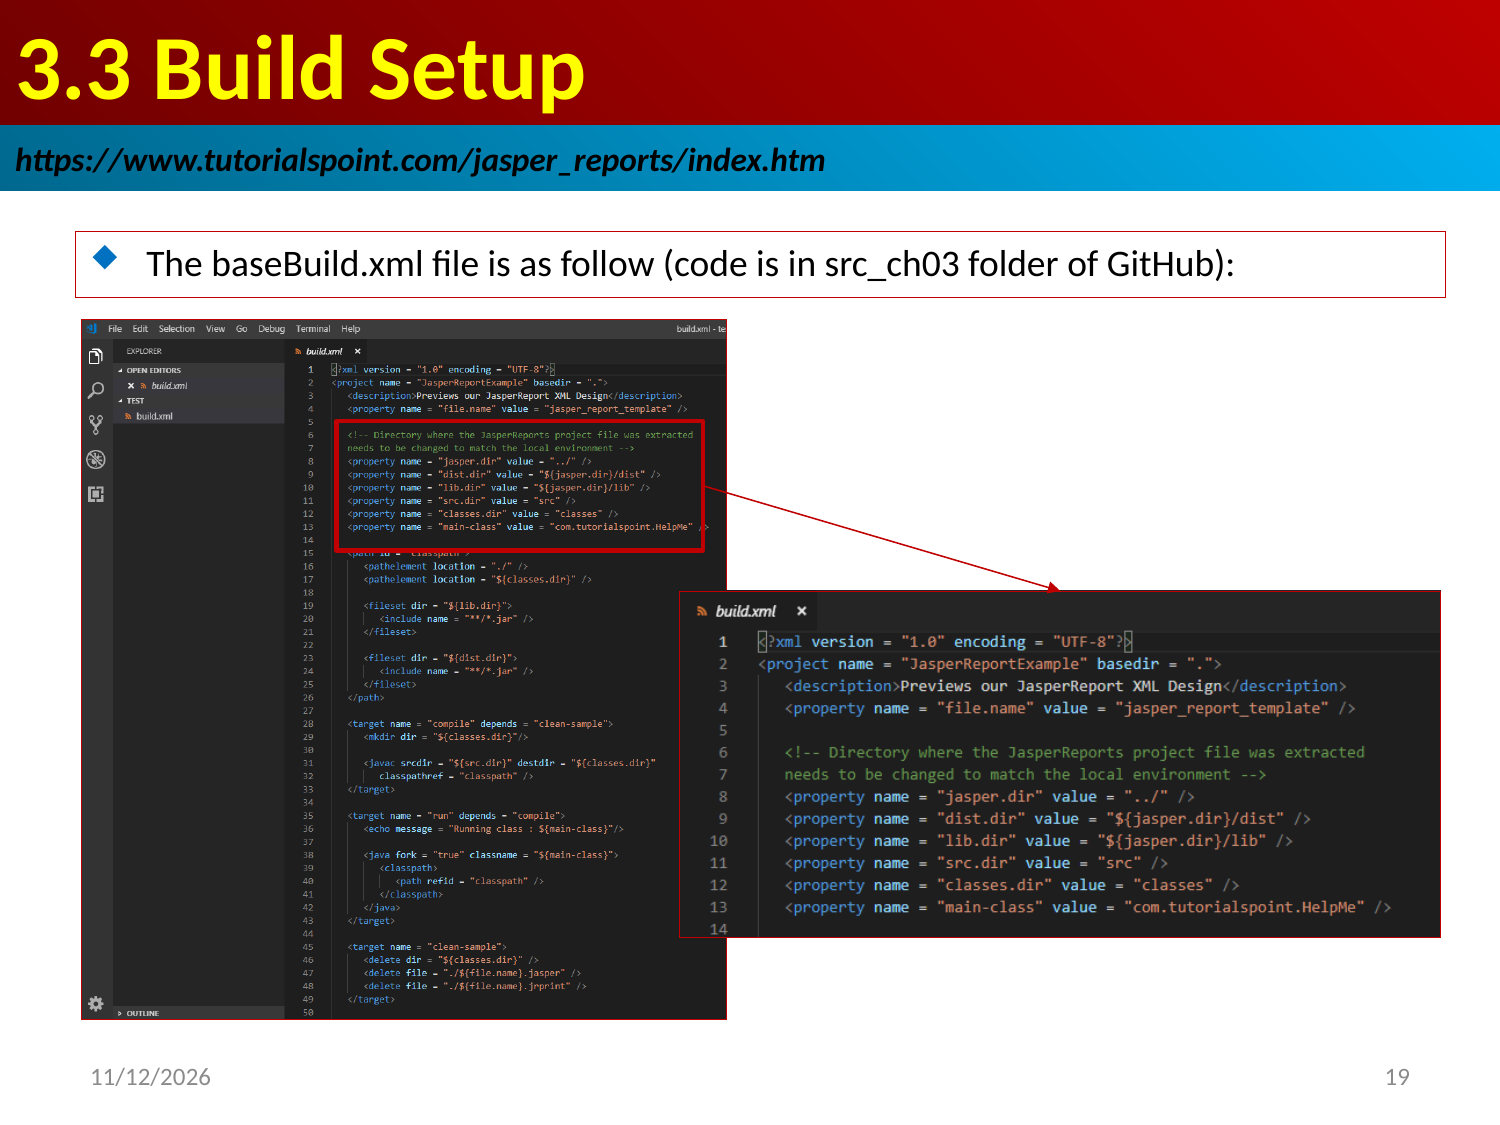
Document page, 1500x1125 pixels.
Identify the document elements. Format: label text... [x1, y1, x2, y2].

title 3.3 Build Setup [0, 0, 1500, 125]
text_box https://www.tutorialspoint.com/jasper_reports/index.htm [0, 125, 1500, 191]
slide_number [75, 1042, 425, 1109]
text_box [702, 485, 1061, 592]
picture [81, 319, 1442, 1021]
subtitle The baseBuild.xml file is as follow (code is in src_ch03 folder of GitHub): [75, 231, 1446, 298]
slide_number 19 [1074, 1042, 1425, 1109]
